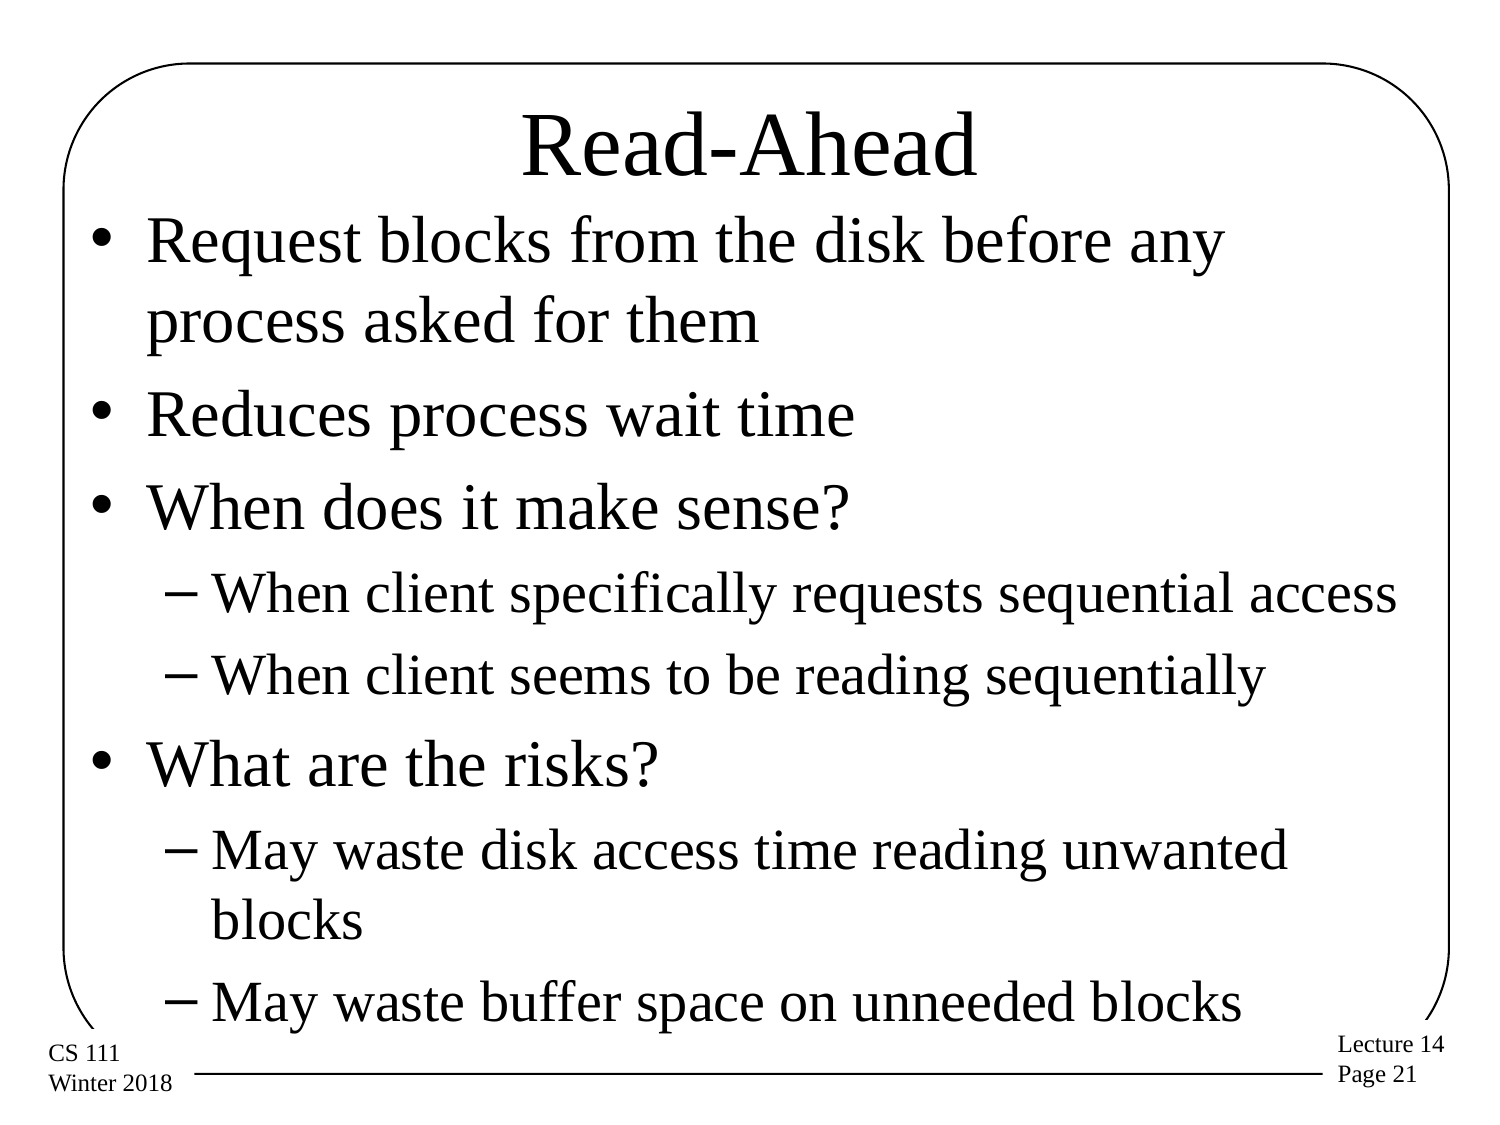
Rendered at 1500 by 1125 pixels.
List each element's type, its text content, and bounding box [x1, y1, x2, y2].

title Read-Ahead [74, 44, 1426, 188]
list Request blocks from the disk before any process asked for them Reduces process wait time When does it make sense? When client specifically requests sequential access When client seems to be reading sequentially What are the risks? May waste disk access time reading unwanted blocks May waste buffer space on unneeded blocks [74, 188, 1426, 932]
